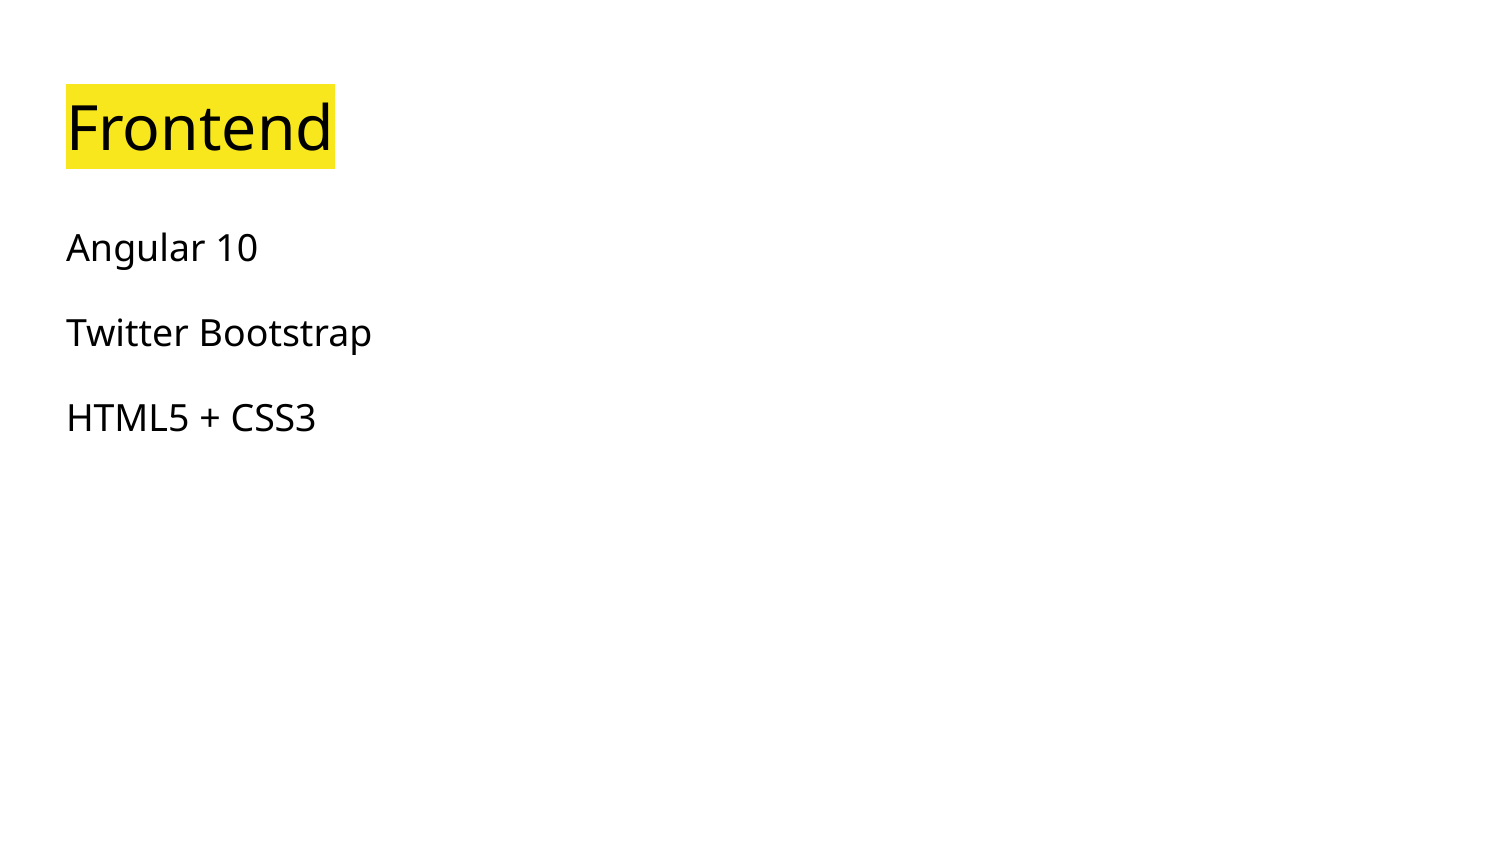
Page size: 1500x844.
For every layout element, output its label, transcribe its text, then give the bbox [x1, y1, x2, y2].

title Frontend [51, 72, 1449, 167]
list Angular 10 Twitter Bootstrap HTML5 + CSS3 [51, 202, 1449, 750]
